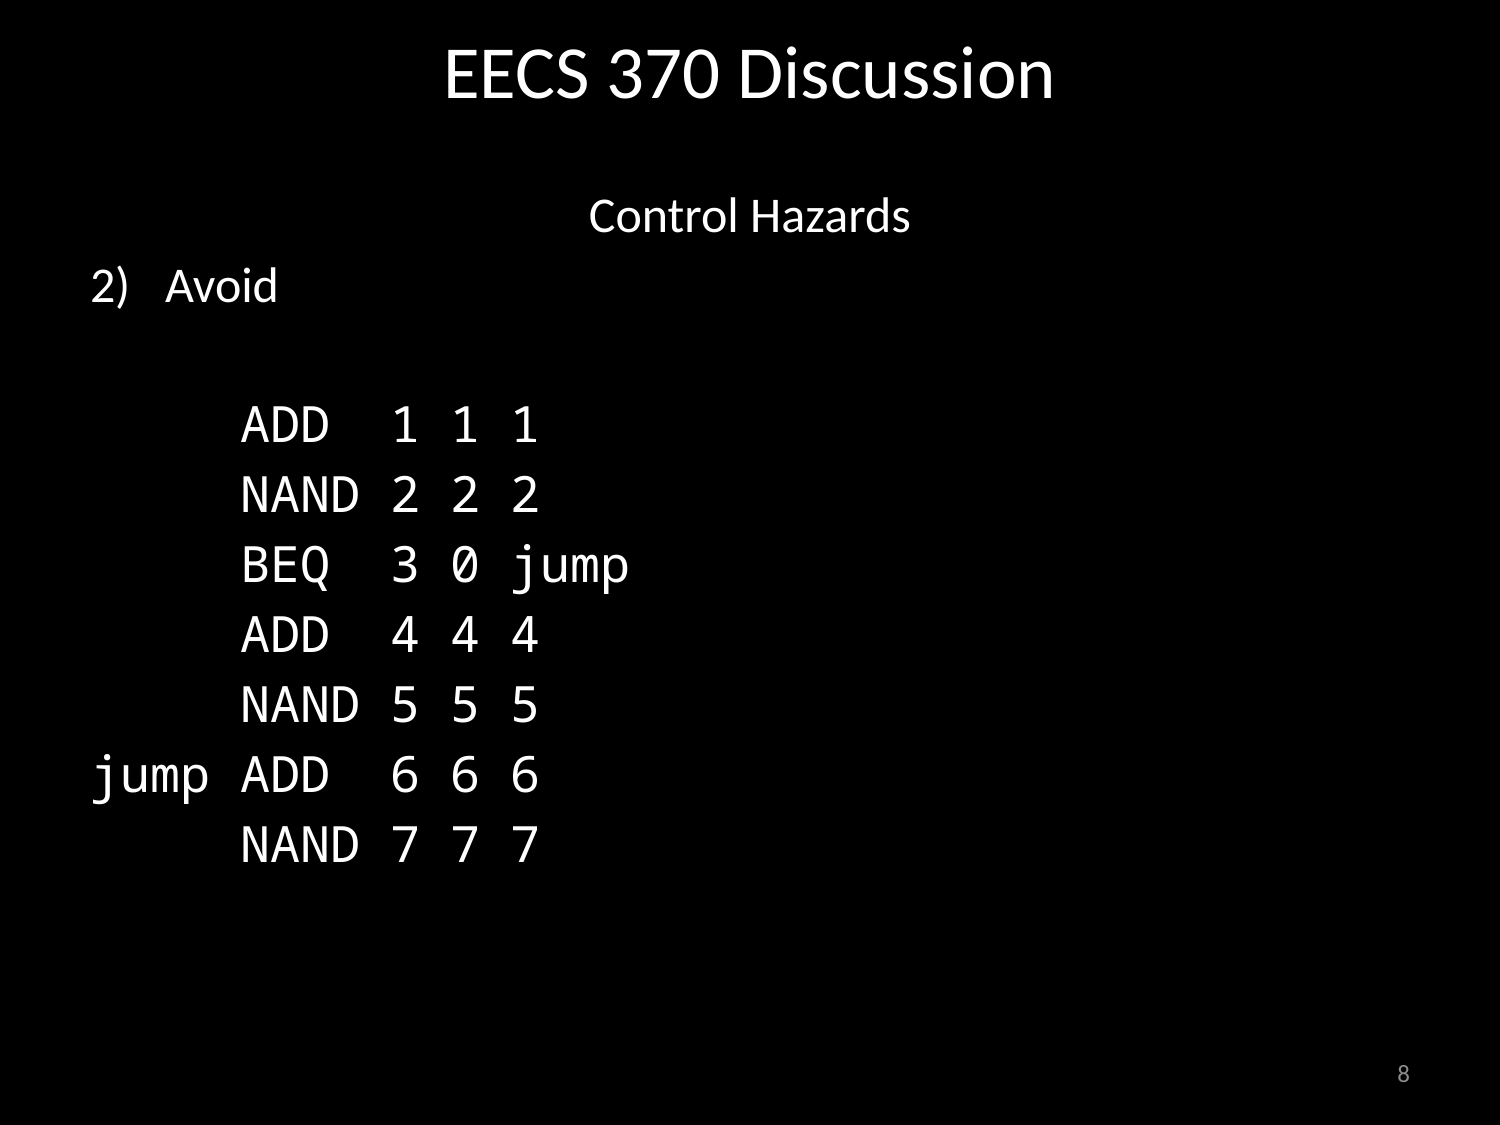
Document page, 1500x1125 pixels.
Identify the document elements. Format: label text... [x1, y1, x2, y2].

list Control Hazards Avoid ADD 1 1 1 NAND 2 2 2 BEQ 3 0 jump ADD 4 4 4 NAND 5 5 5 jump ADD 6 6 6 NAND 7 7 7 [75, 174, 1425, 1063]
title EECS 370 Discussion [75, 0, 1425, 163]
slide_number 8 [1074, 1042, 1425, 1103]
